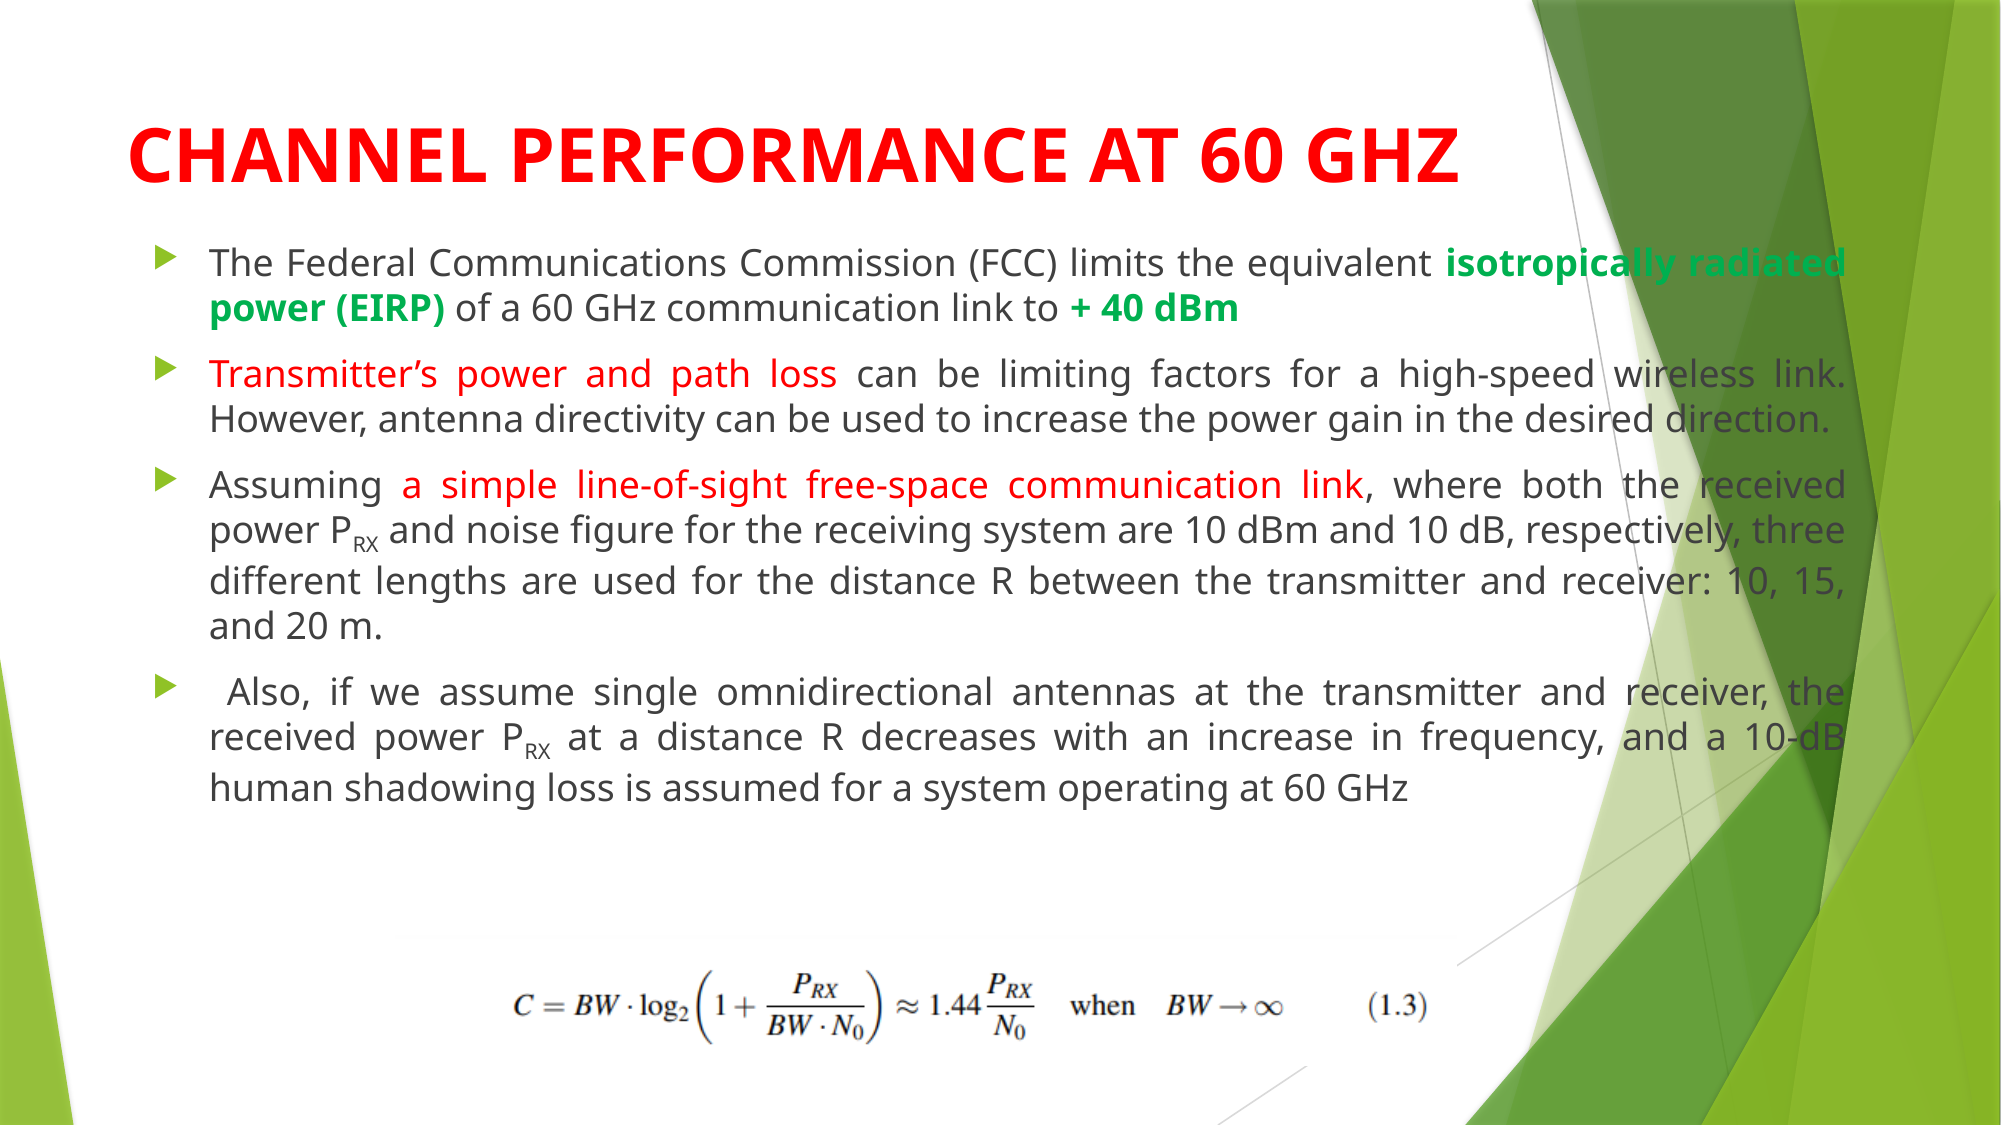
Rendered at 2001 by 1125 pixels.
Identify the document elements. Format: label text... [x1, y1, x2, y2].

picture [394, 934, 1457, 1066]
title CHANNEL PERFORMANCE AT 60 GHZ [111, 99, 1522, 317]
list The Federal Communications Commission (FCC) limits the equivalent isotropically radiated power (EIRP) of a 60 GHz communication link to + 40 dBm Transmitter’s power and path loss can be limiting factors for a high-speed wireless link. However, antenna directivity can be used to increase the power gain in the desired direction. Assuming a simple line-of-sight free-space communication link, where both the received power PRX and noise figure for the receiving system are 10 dBm and 10 dB, respectively, three different lengths are used for the distance R between the transmitter and receiver: 10, 15, and 20 m. Also, if we assume single omnidirectional antennas at the transmitter and receiver, the received power PRX at a distance R decreases with an increase in frequency, and a 10-dB human shadowing loss is assumed for a system operating at 60 GHz [137, 231, 1863, 963]
